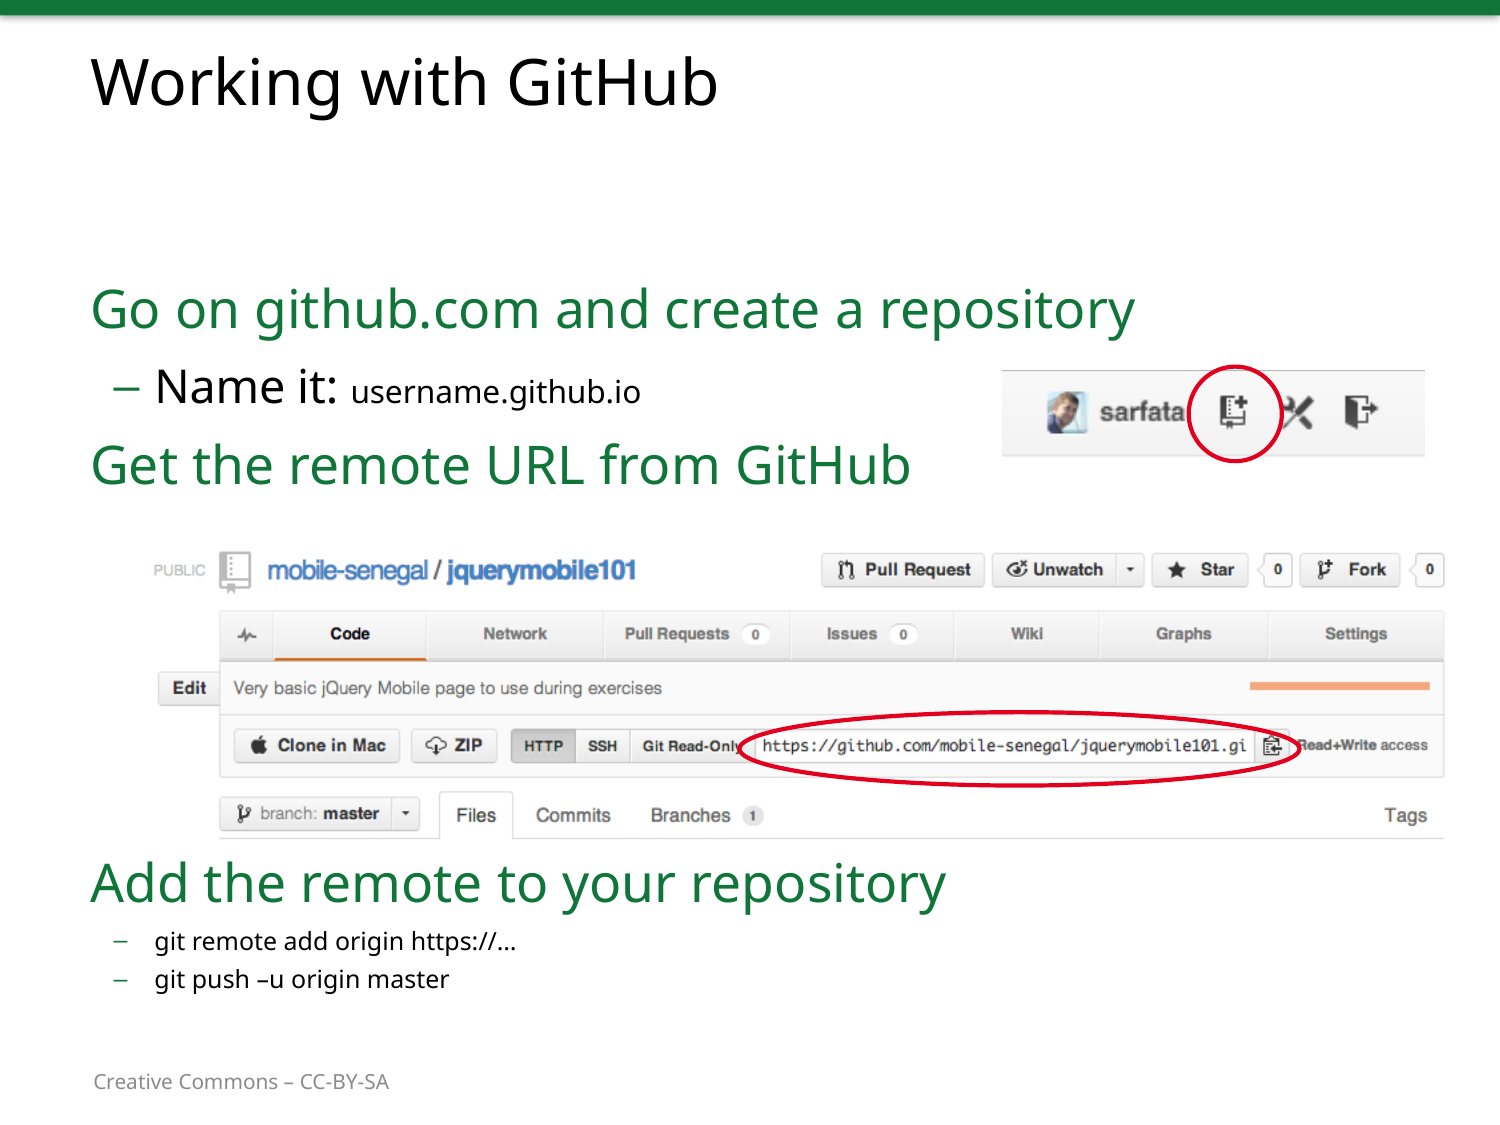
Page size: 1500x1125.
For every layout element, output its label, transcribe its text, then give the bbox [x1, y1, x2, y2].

picture [141, 540, 1450, 851]
list Go on github.com and create a repository Name it: username.github.io Get the remote URL from GitHub Add the remote to your repository git remote add origin https://… git push –u origin master [75, 262, 1425, 1005]
title Working with GitHub [75, 28, 1425, 132]
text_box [1001, 366, 1426, 462]
